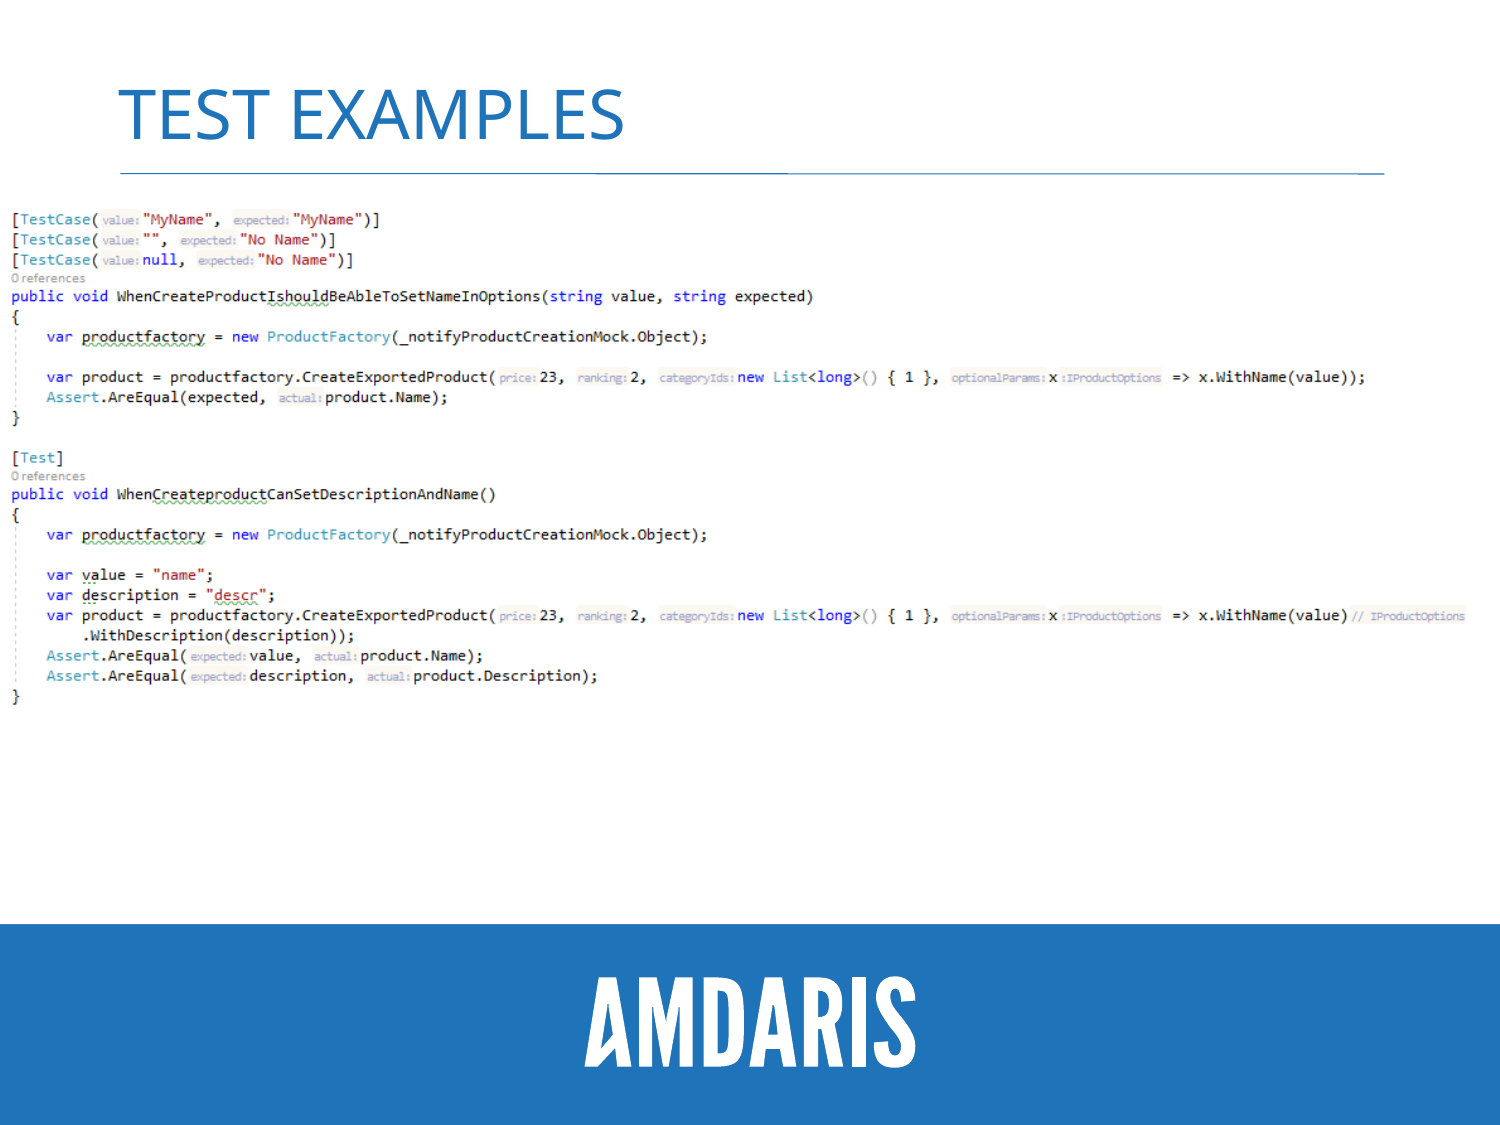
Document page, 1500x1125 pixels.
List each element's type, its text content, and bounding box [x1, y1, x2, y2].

title Test Examples [103, 59, 1397, 175]
picture [0, 198, 1500, 725]
